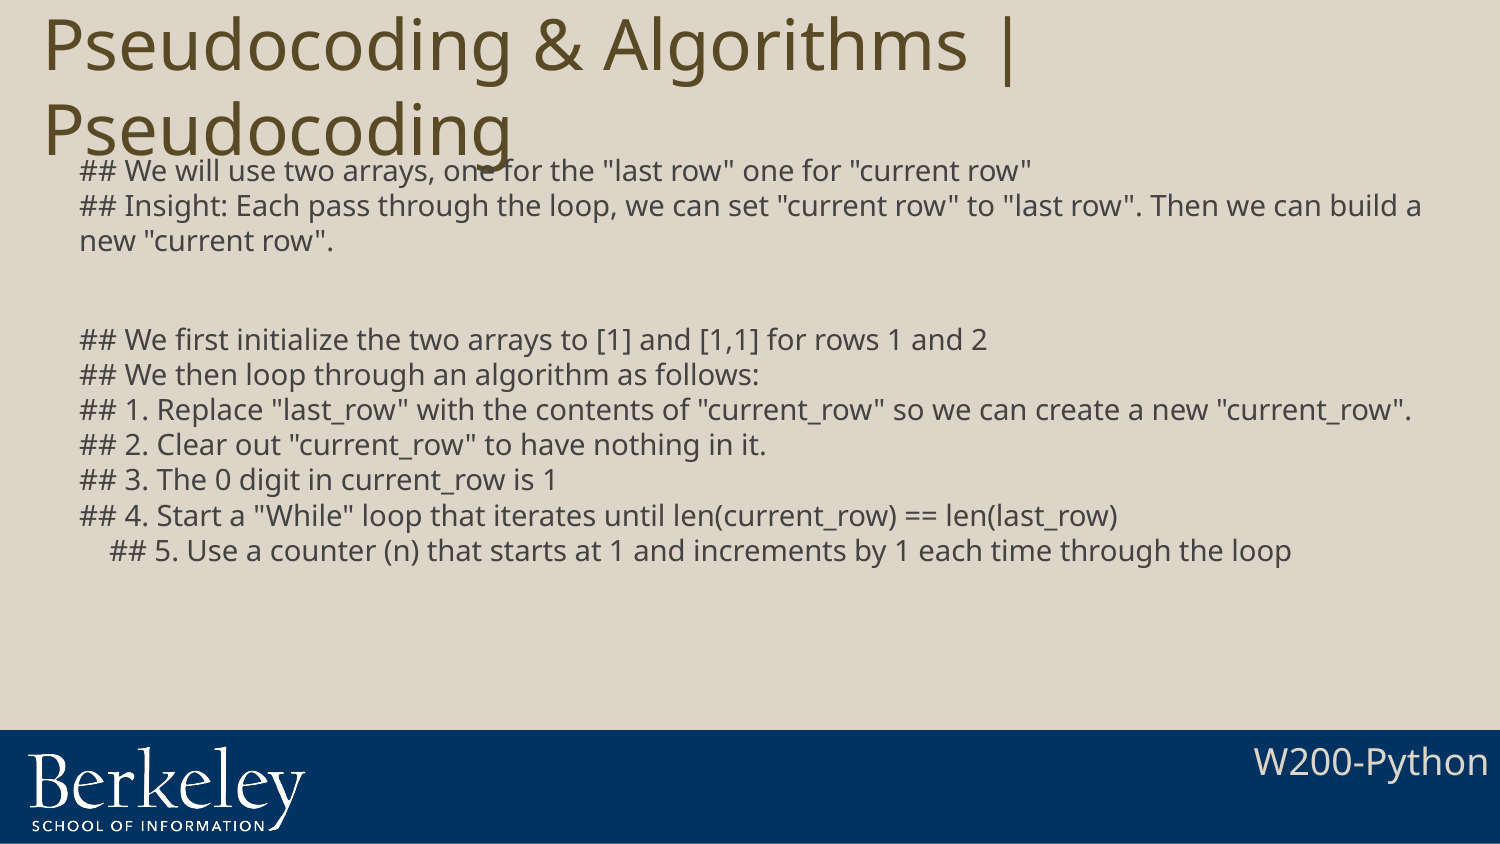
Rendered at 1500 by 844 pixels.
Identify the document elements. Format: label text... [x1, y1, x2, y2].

title Pseudocoding & Algorithms | Pseudocoding [26, 15, 1377, 154]
list ## We will use two arrays, one for the "last row" one for "current row" ## Insight: Each pass through the loop, we can set "current row" to "last row". Then we can build a new "current row". ## We first initialize the two arrays to [1] and [1,1] for rows 1 and 2 ## We then loop through an algorithm as follows: ## 1. Replace "last_row" with the contents of "current_row" so we can create a new "current_row". ## 2. Clear out "current_row" to have nothing in it. ## 3. The 0 digit in current_row is 1 ## 4. Start a "While" loop that iterates until len(current_row) == len(last_row) ## 5. Use a counter (n) that starts at 1 and increments by 1 each time through the loop [63, 136, 1488, 658]
slide_number [1425, 766, 1479, 824]
picture [27, 737, 307, 838]
